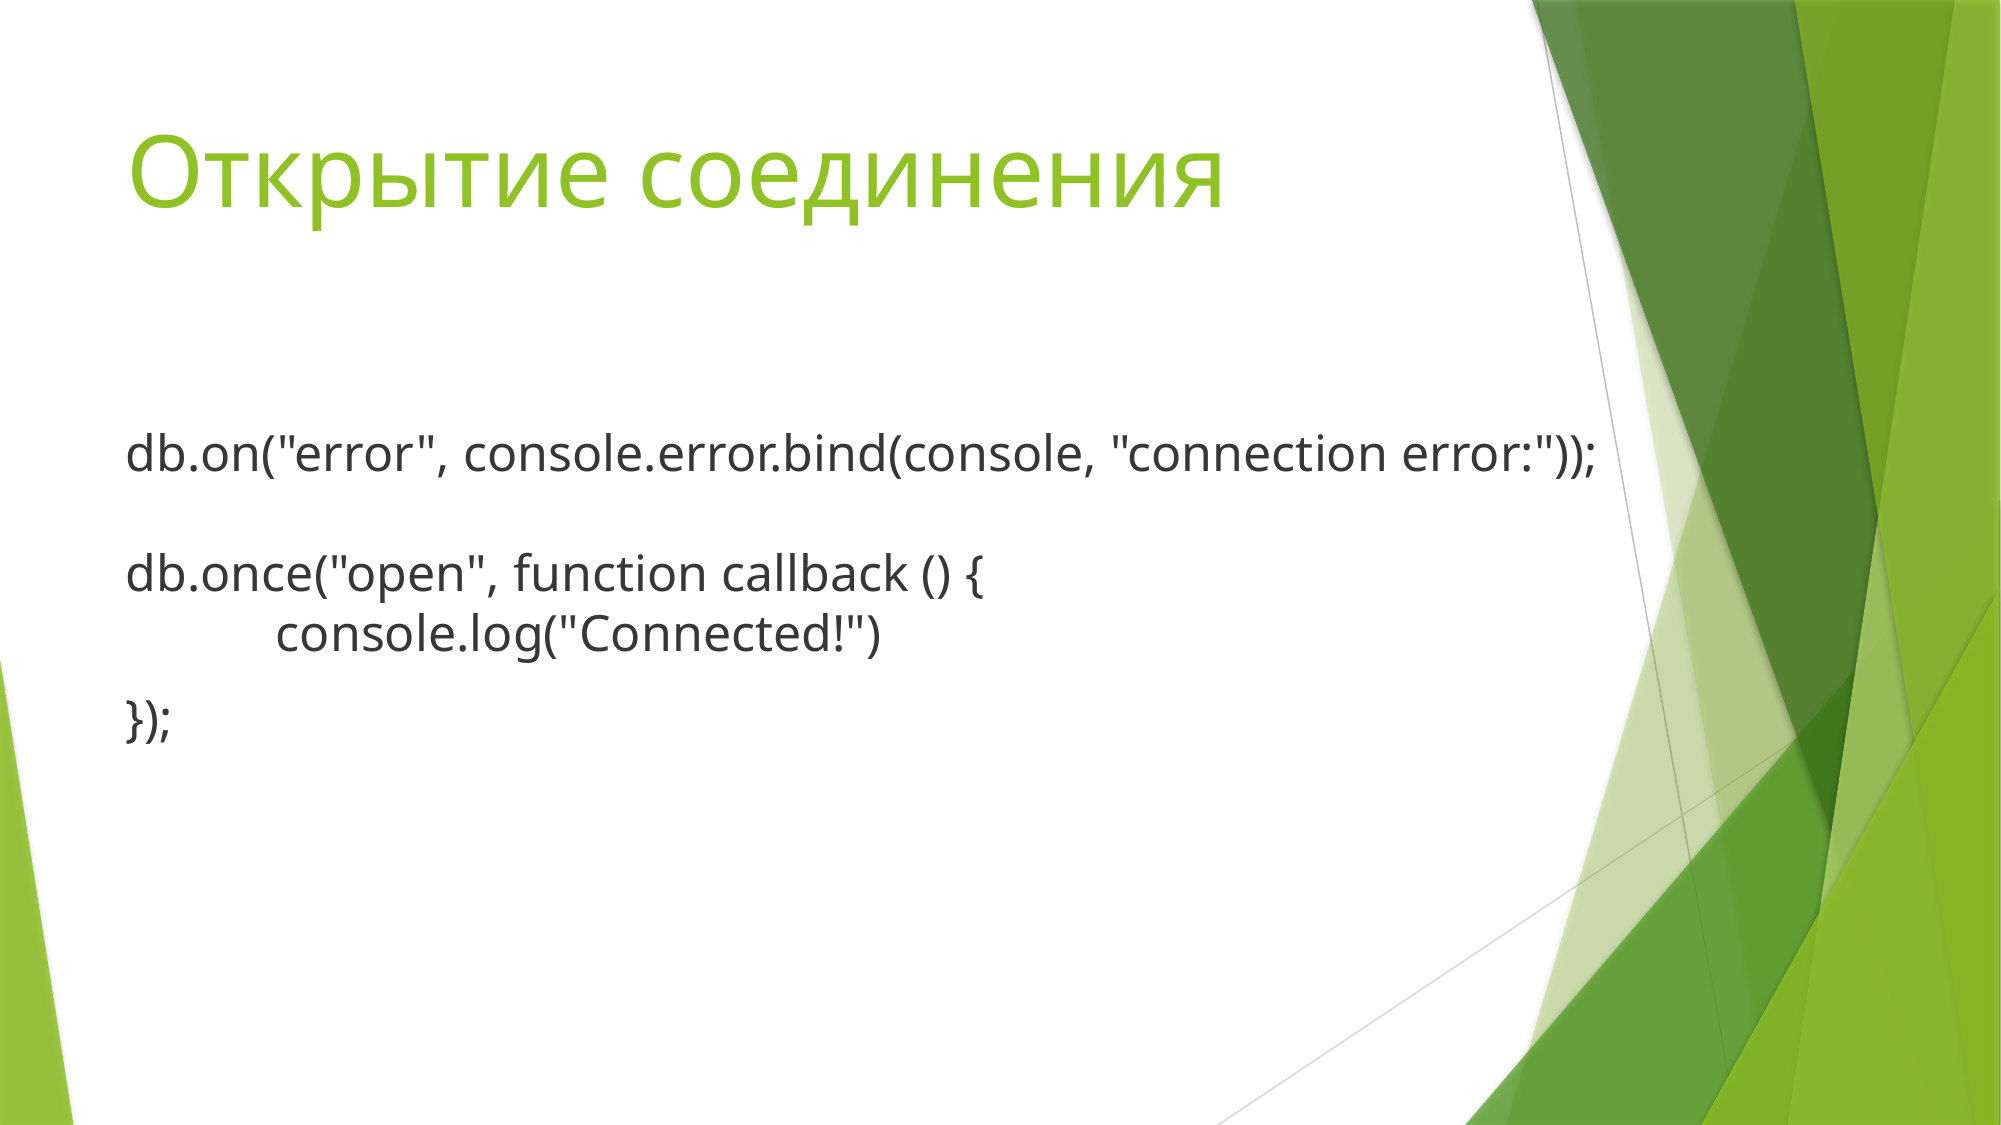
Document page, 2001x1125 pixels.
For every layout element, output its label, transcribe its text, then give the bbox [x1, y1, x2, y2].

title Открытие соединения [111, 99, 1522, 317]
text_box db.on("error", console.error.bind(console, "connection error:")); db.once("open", function callback () { console.log("Connected!") }); [111, 414, 1634, 760]
